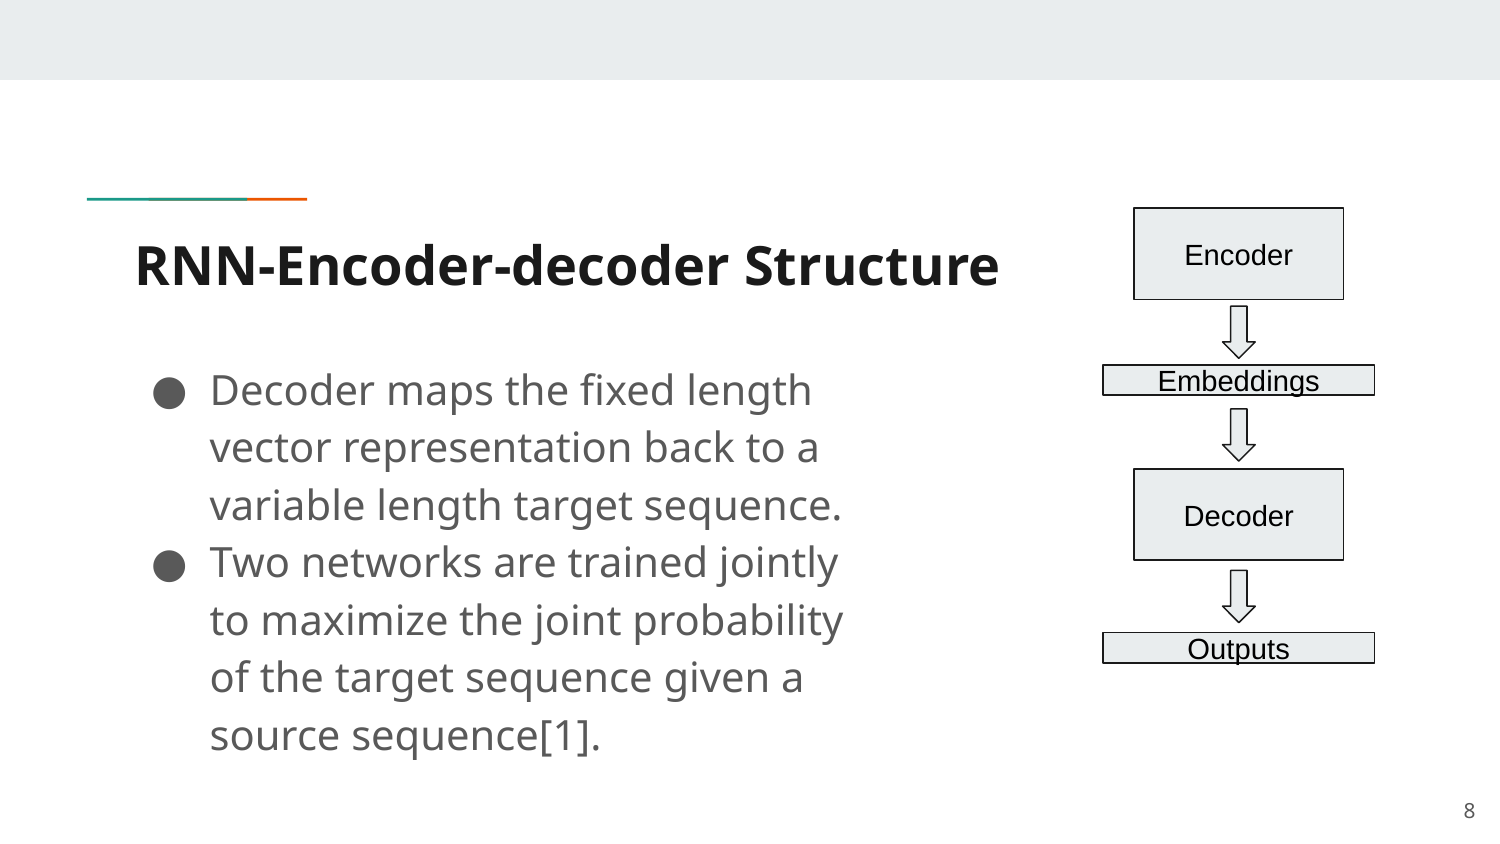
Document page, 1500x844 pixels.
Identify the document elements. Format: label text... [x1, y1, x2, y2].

text_box [1222, 408, 1256, 462]
text_box Encoder [1133, 208, 1344, 300]
text_box [1222, 570, 1256, 623]
text_box [1222, 306, 1256, 359]
title RNN-Encoder-decoder Structure [119, 216, 1381, 305]
text_box Embeddings [1103, 364, 1375, 396]
text_box Outputs [1103, 632, 1375, 663]
list Decoder maps the fixed length vector representation back to a variable length target sequence. Two networks are trained jointly to maximize the joint probability of the target sequence given a source sequence[1]. [119, 341, 895, 712]
slide_number ‹#› [1400, 779, 1491, 844]
text_box Decoder [1133, 469, 1344, 561]
